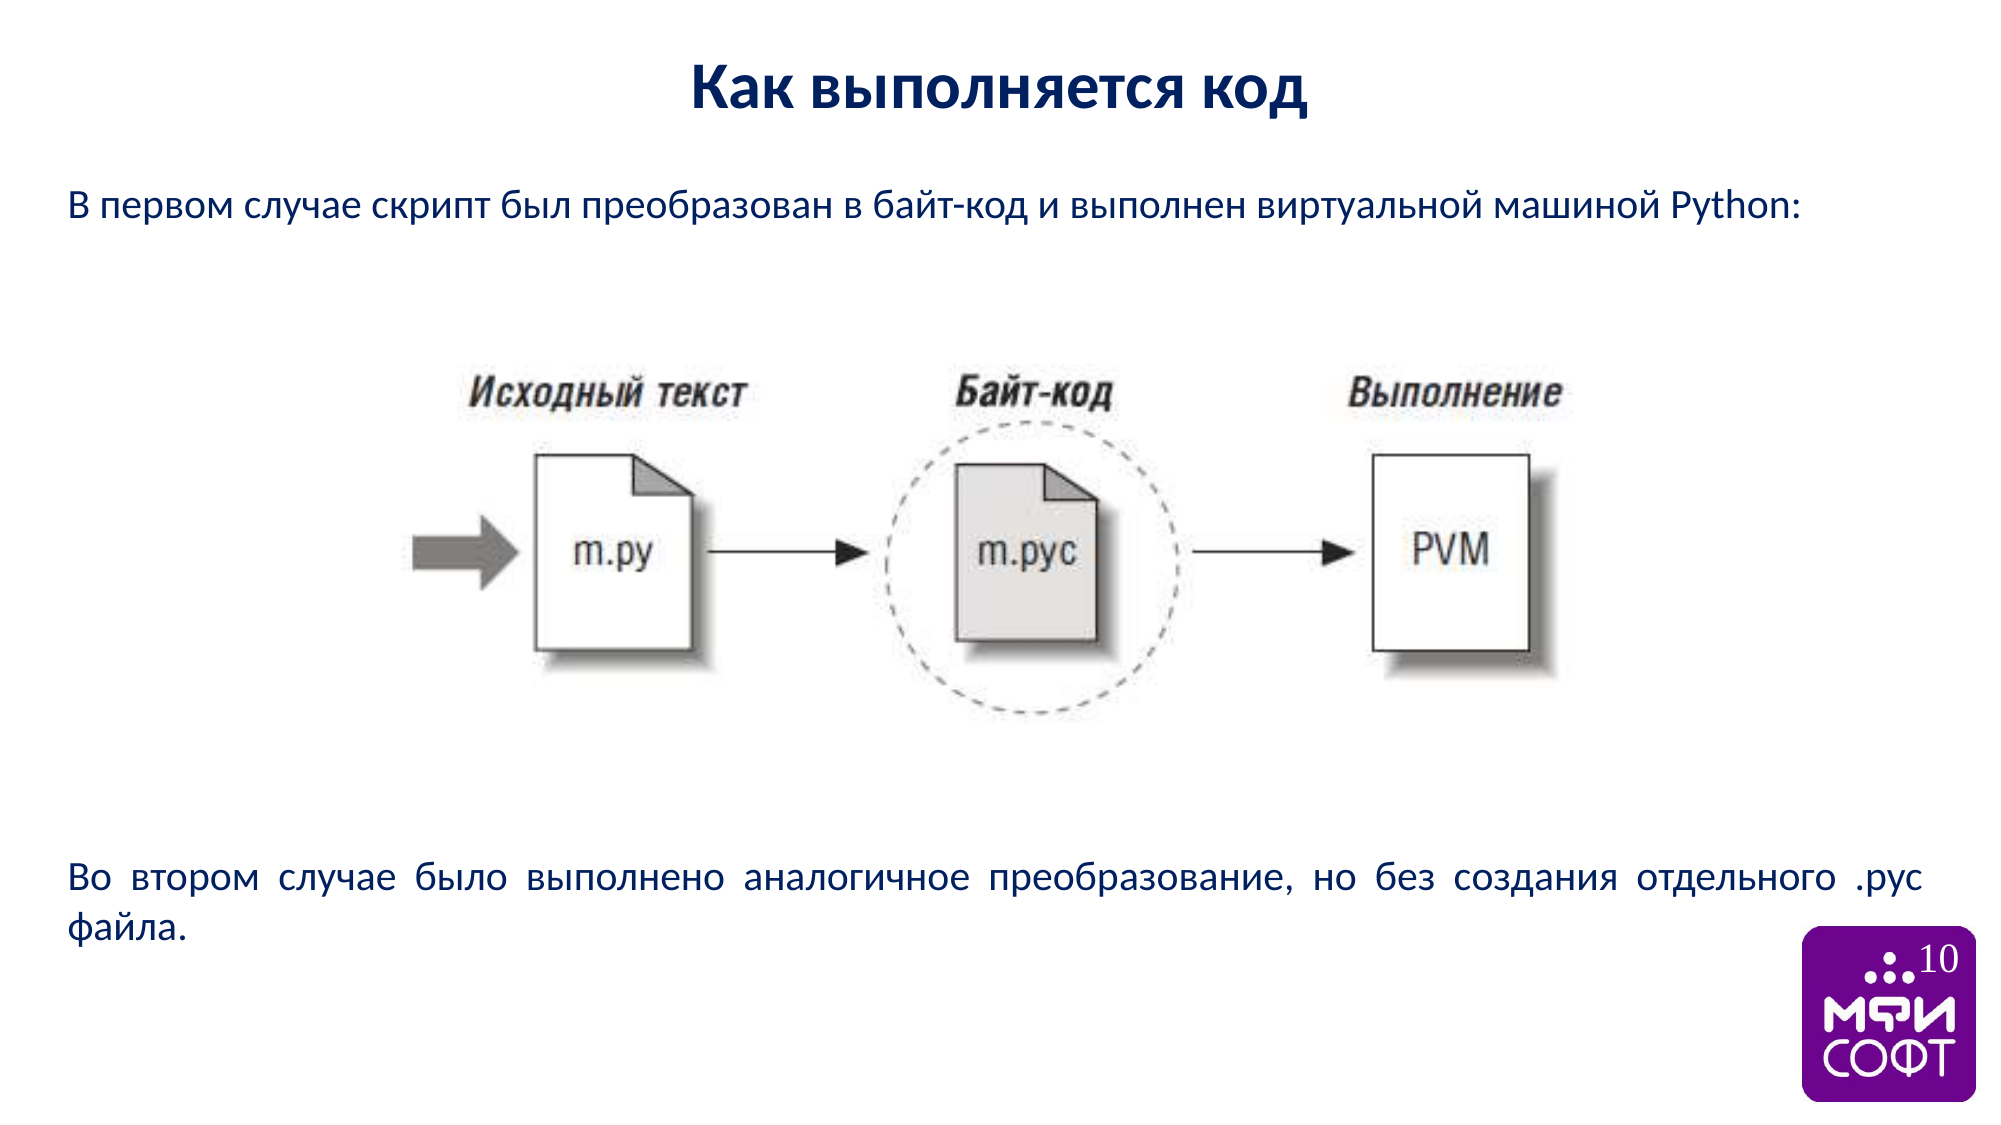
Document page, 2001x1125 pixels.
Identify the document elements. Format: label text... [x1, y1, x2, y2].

picture [1802, 926, 1976, 1102]
picture [363, 346, 1628, 747]
title Как выполняется код [0, 34, 2000, 149]
text_box В первом случае скрипт был преобразован в байт-код и выполнен виртуальной машиной Python: [52, 169, 1939, 235]
text_box Во втором случае было выполнено аналогичное преобразование, но без создания отдельного .pyc файла. [52, 841, 1939, 957]
